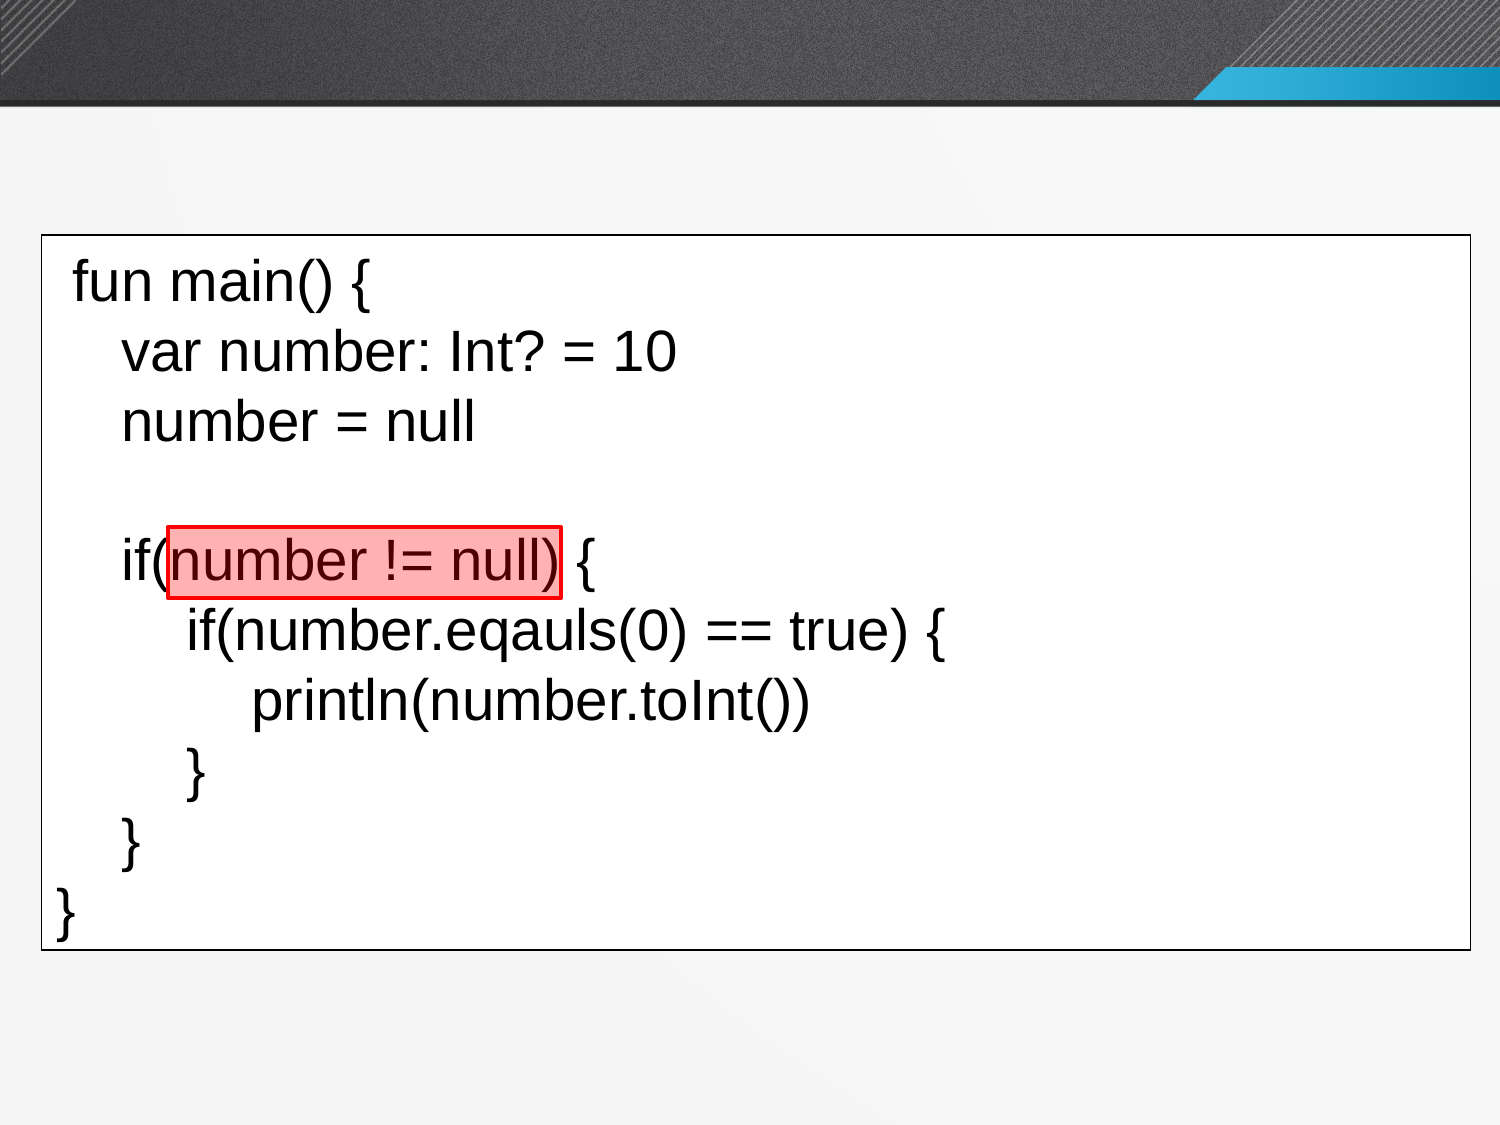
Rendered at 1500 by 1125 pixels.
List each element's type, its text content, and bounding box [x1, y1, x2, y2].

text_box null 허용 변수에 대한 직접 검사 [91, 5, 1035, 101]
text_box fun main() { var number: Int? = 10 number = null if(number != null) { if(number.eqauls(0) == true) { println(number.toInt()) } } } [41, 235, 1471, 950]
text_box [166, 525, 563, 600]
picture [0, 0, 1500, 1125]
